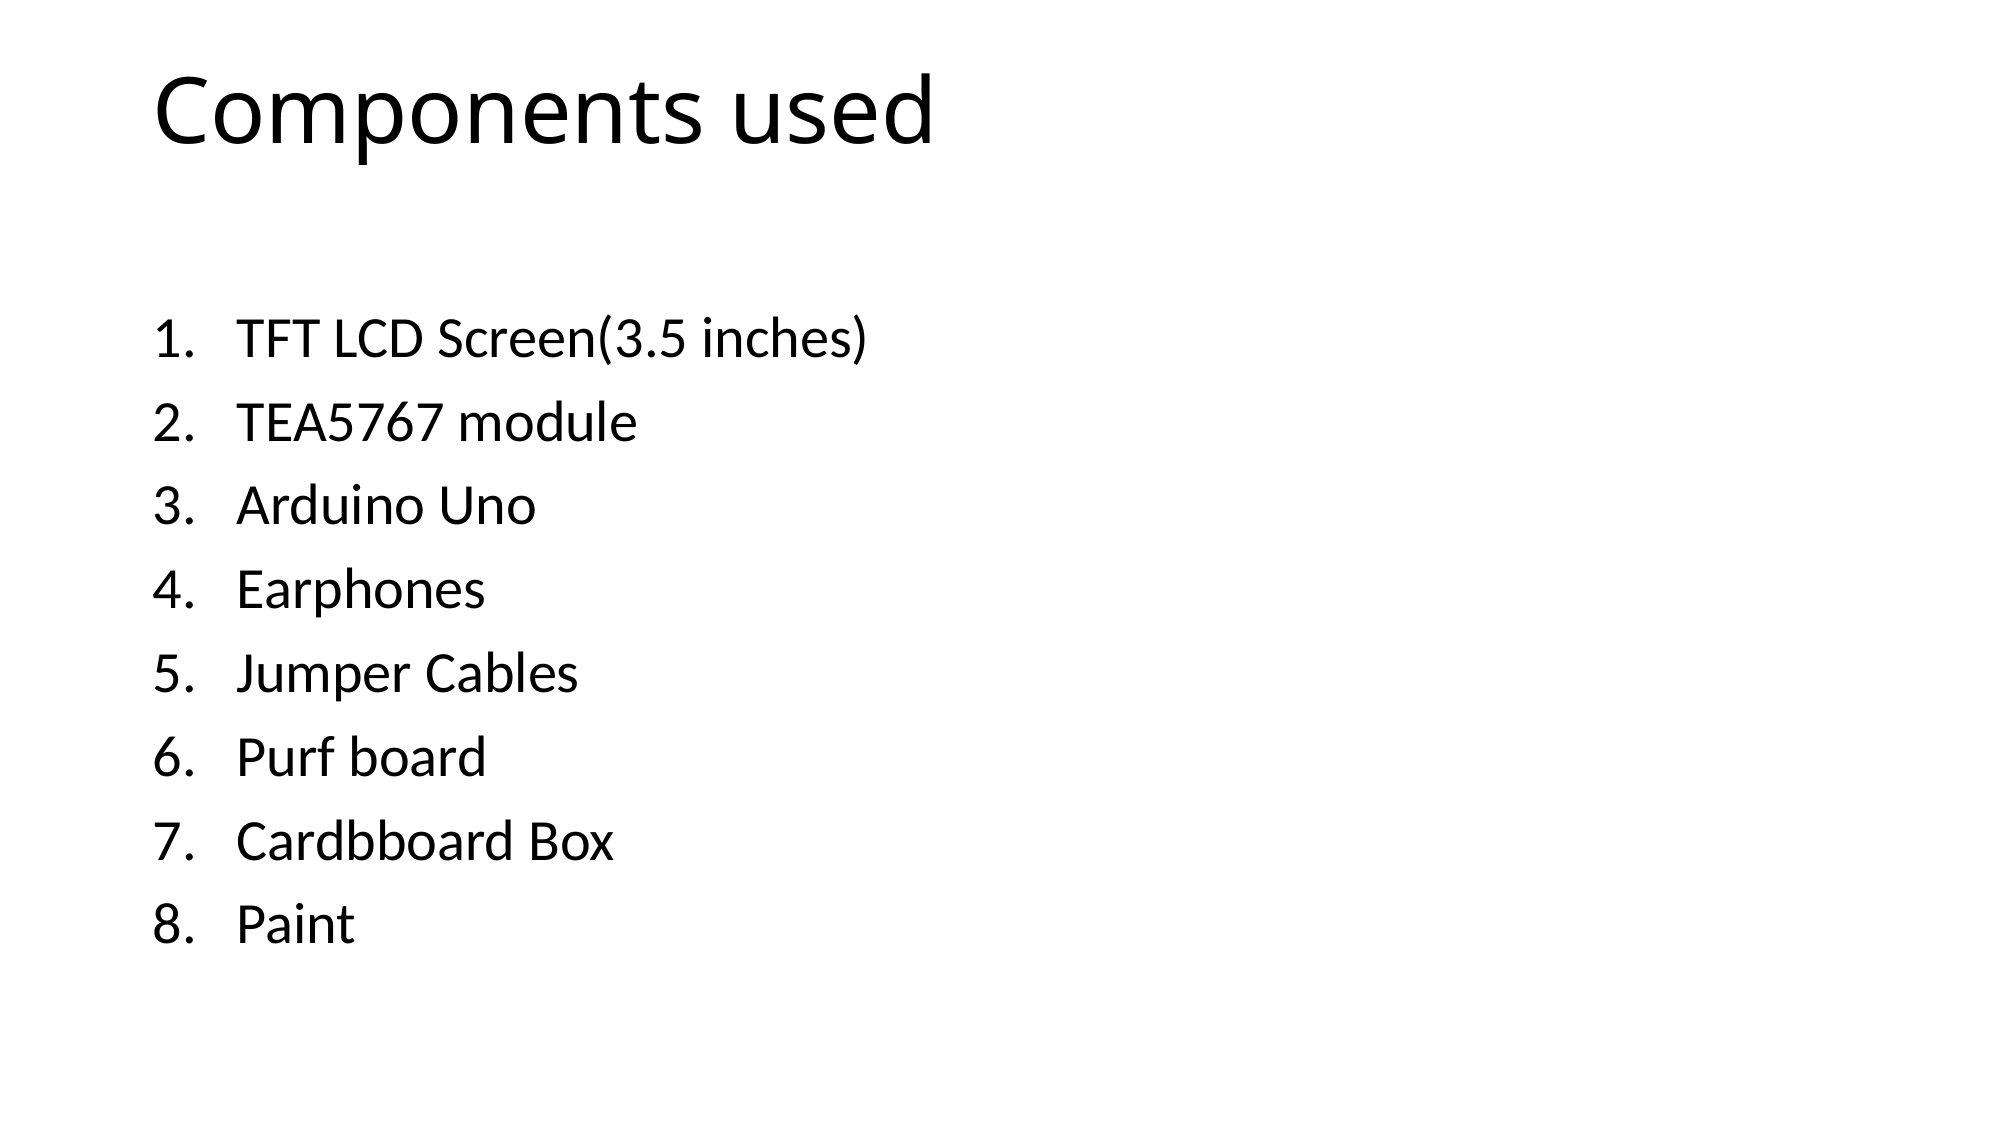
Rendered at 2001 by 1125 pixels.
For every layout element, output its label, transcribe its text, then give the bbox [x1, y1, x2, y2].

list TFT LCD Screen(3.5 inches) TEA5767 module Arduino Uno Earphones Jumper Cables Purf board Cardbboard Box Paint [137, 299, 1863, 1014]
title Components used [137, 59, 1863, 278]
